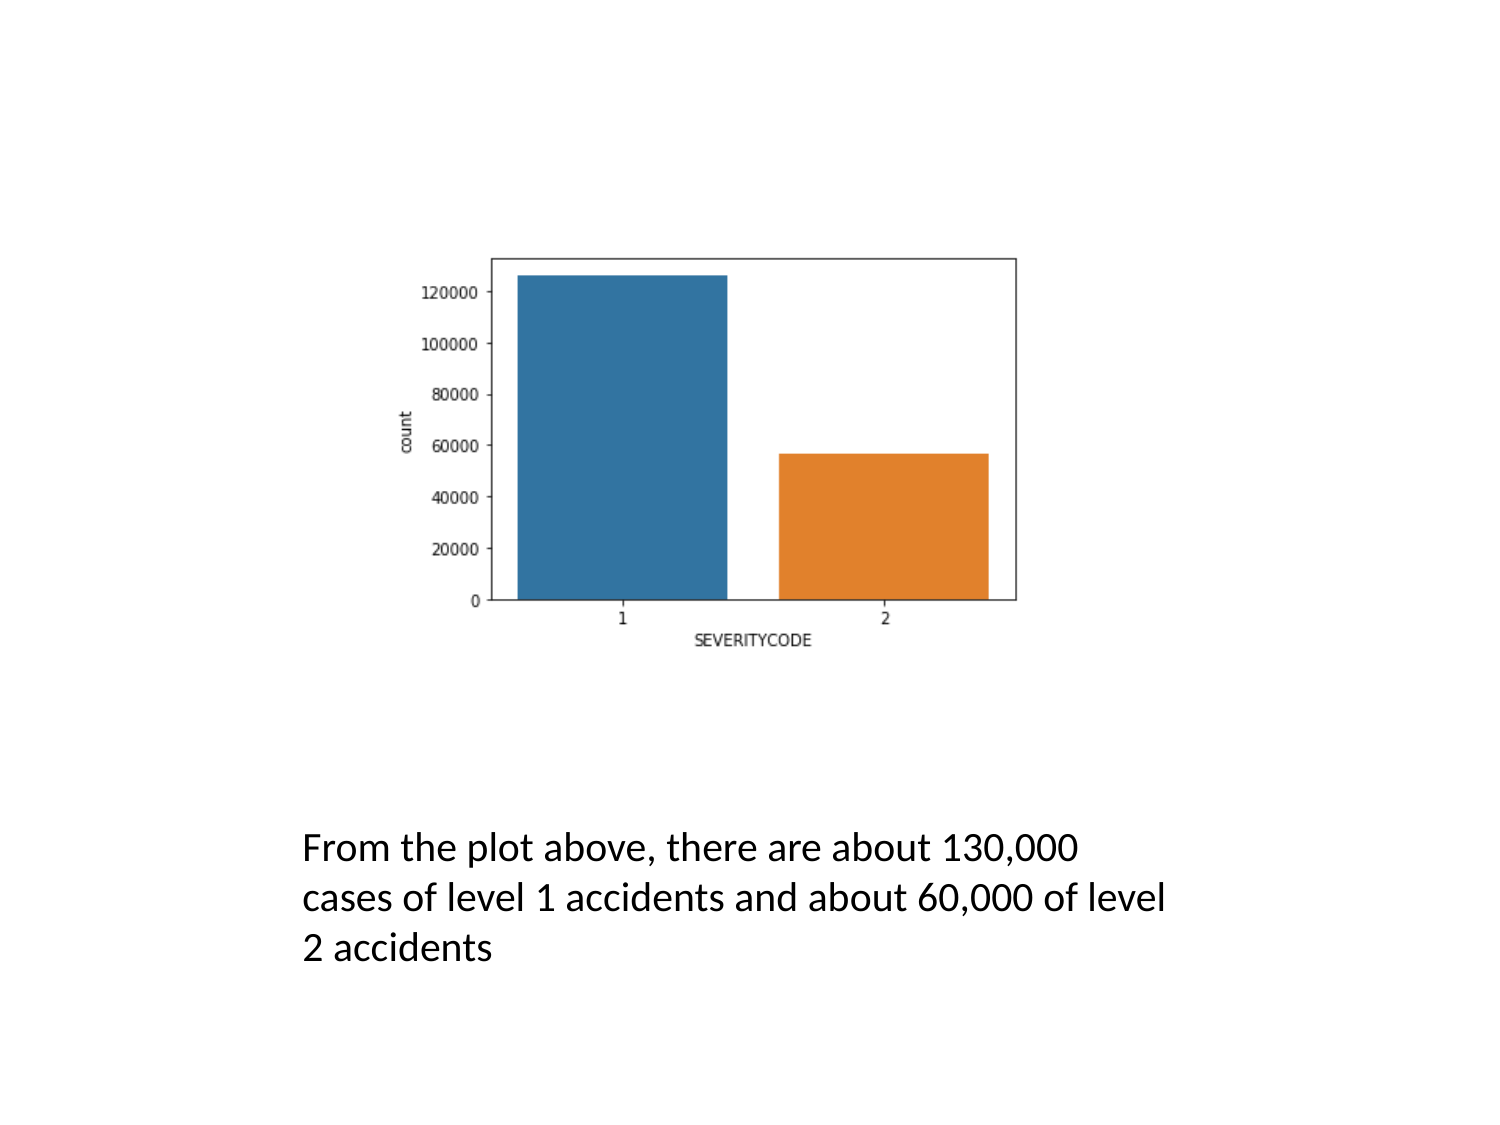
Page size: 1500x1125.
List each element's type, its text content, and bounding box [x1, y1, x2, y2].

picture [149, 74, 1276, 776]
list From the plot above, there are about 130,000 cases of level 1 accidents and about 60,000 of level 2 accidents [287, 812, 1194, 1013]
